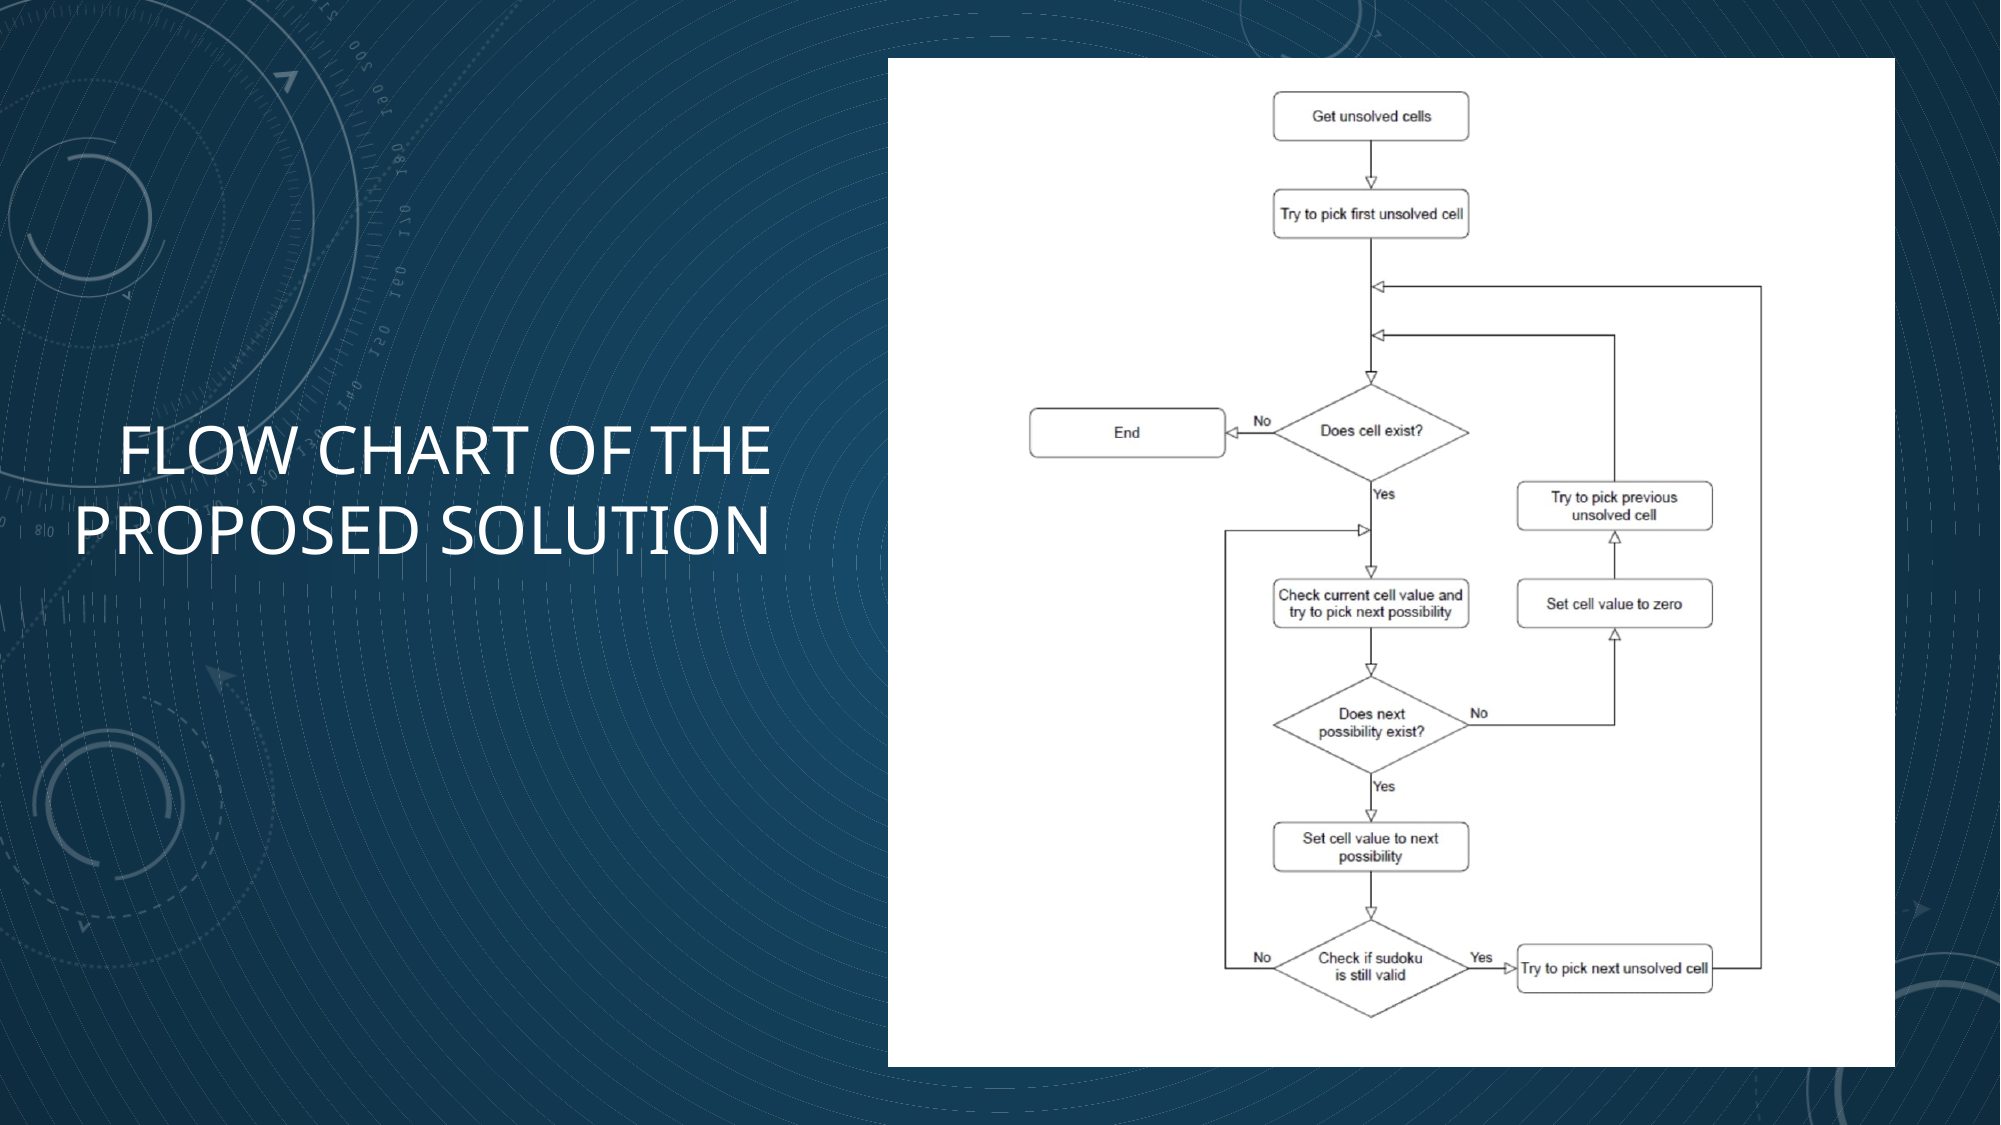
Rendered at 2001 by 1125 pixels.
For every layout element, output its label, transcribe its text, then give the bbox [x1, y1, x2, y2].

title Flow chart of the proposed solution [52, 240, 790, 736]
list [888, 58, 1895, 1067]
picture [0, 0, 2000, 1125]
